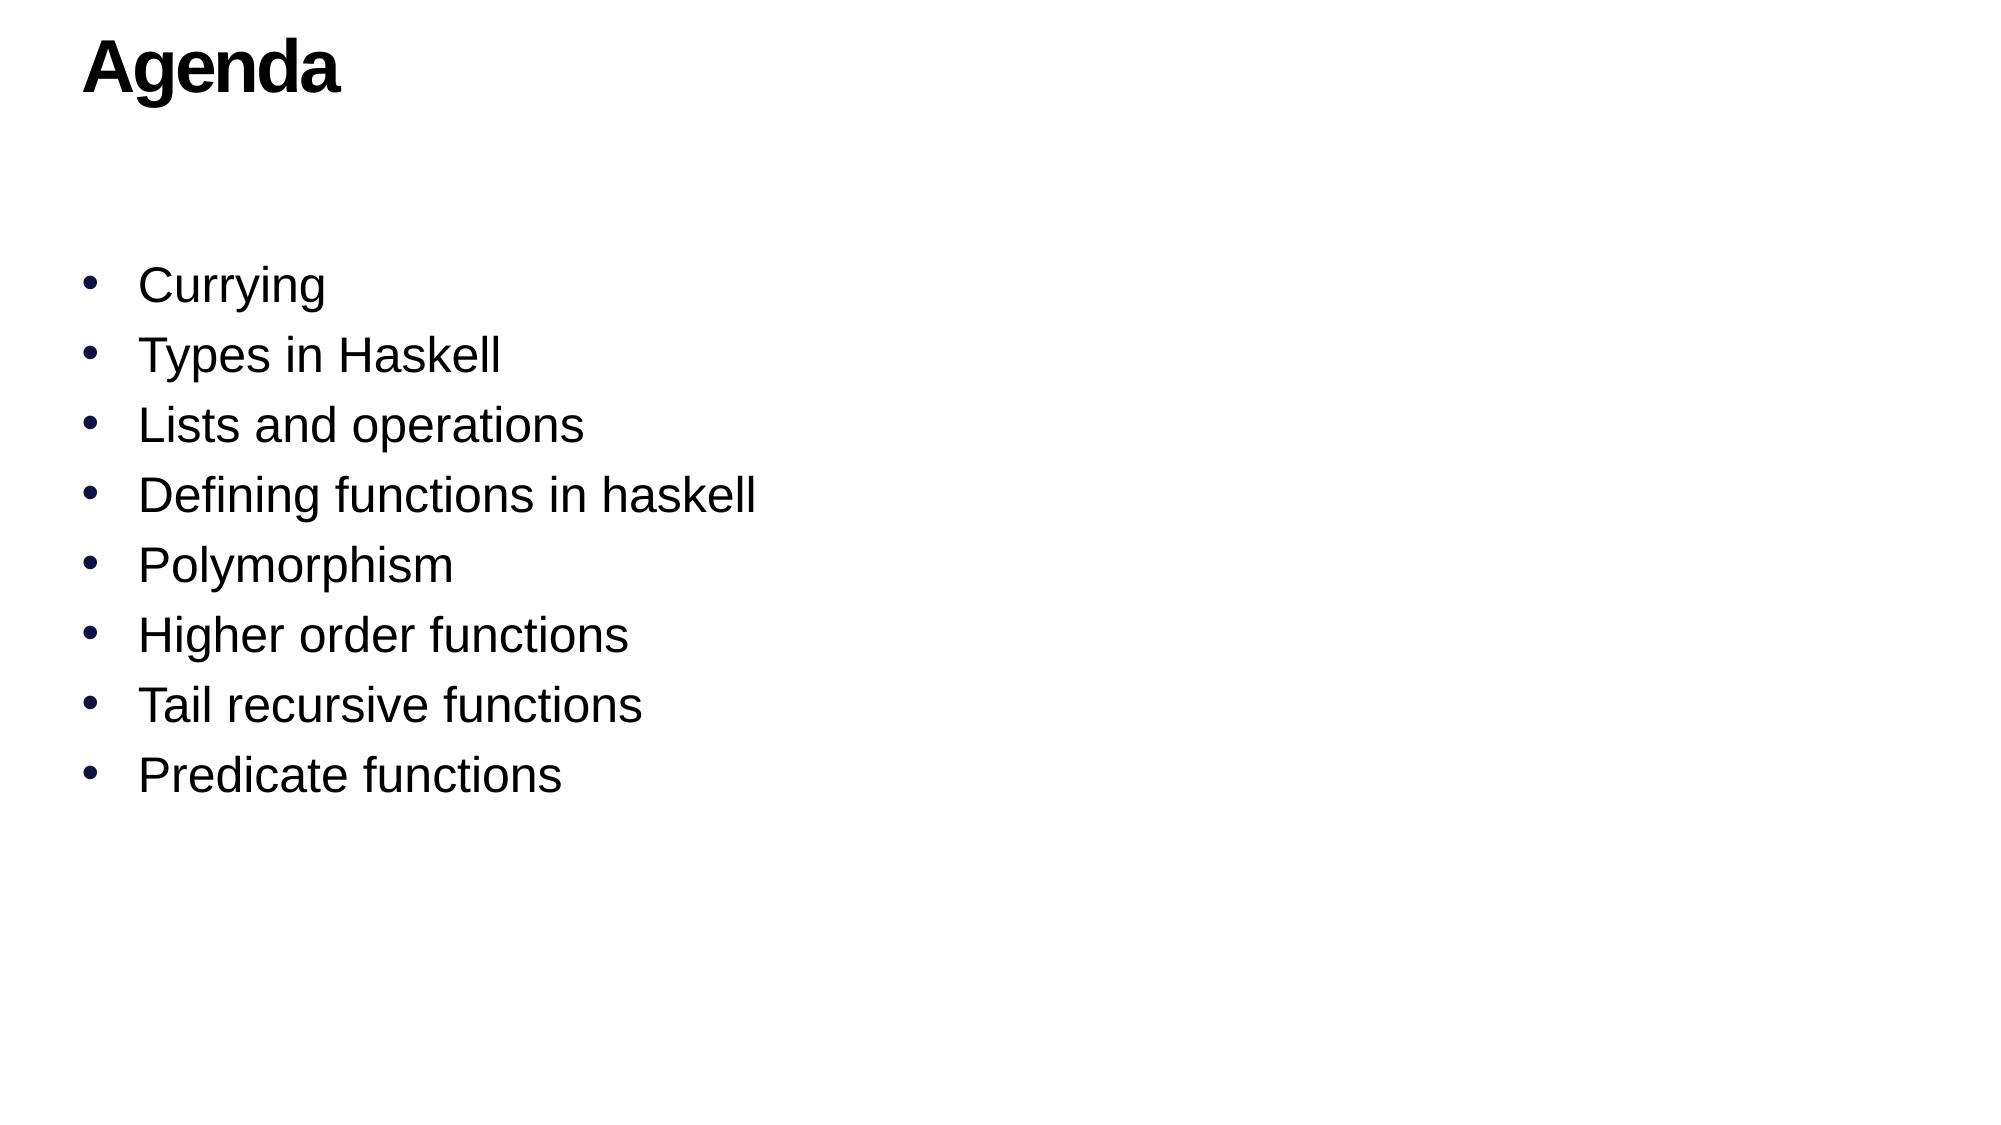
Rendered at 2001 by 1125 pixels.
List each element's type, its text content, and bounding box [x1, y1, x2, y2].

list Agenda [66, 24, 1450, 213]
list Currying Types in Haskell Lists and operations Defining functions in haskell Polymorphism Higher order functions Tail recursive functions Predicate functions [66, 245, 1867, 988]
